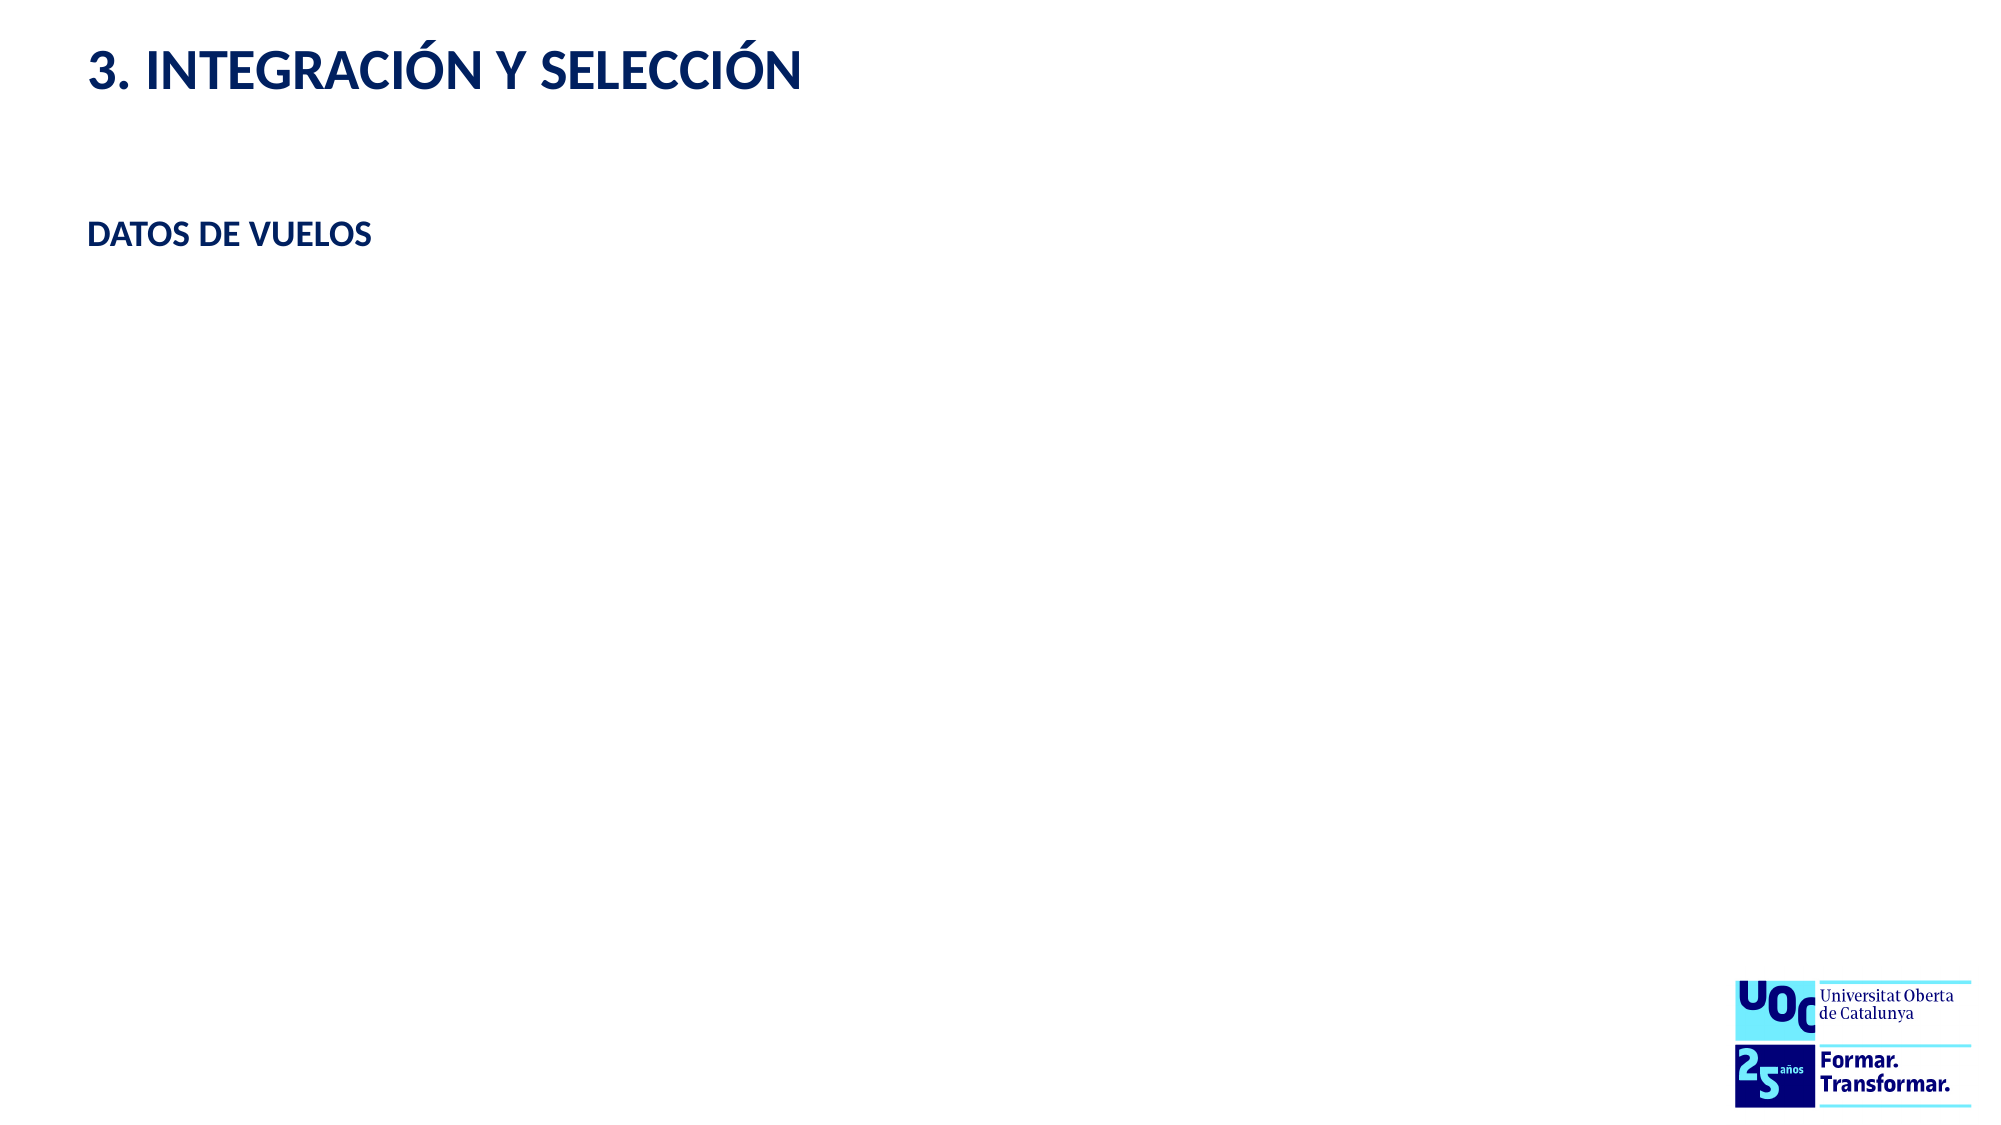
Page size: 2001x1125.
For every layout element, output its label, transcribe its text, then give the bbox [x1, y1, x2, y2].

picture [1726, 966, 1979, 1125]
text_box DATOS DE VUELOS [72, 178, 1855, 261]
text_box 3. INTEGRACIÓN Y SELECCIÓN [72, 23, 1641, 109]
